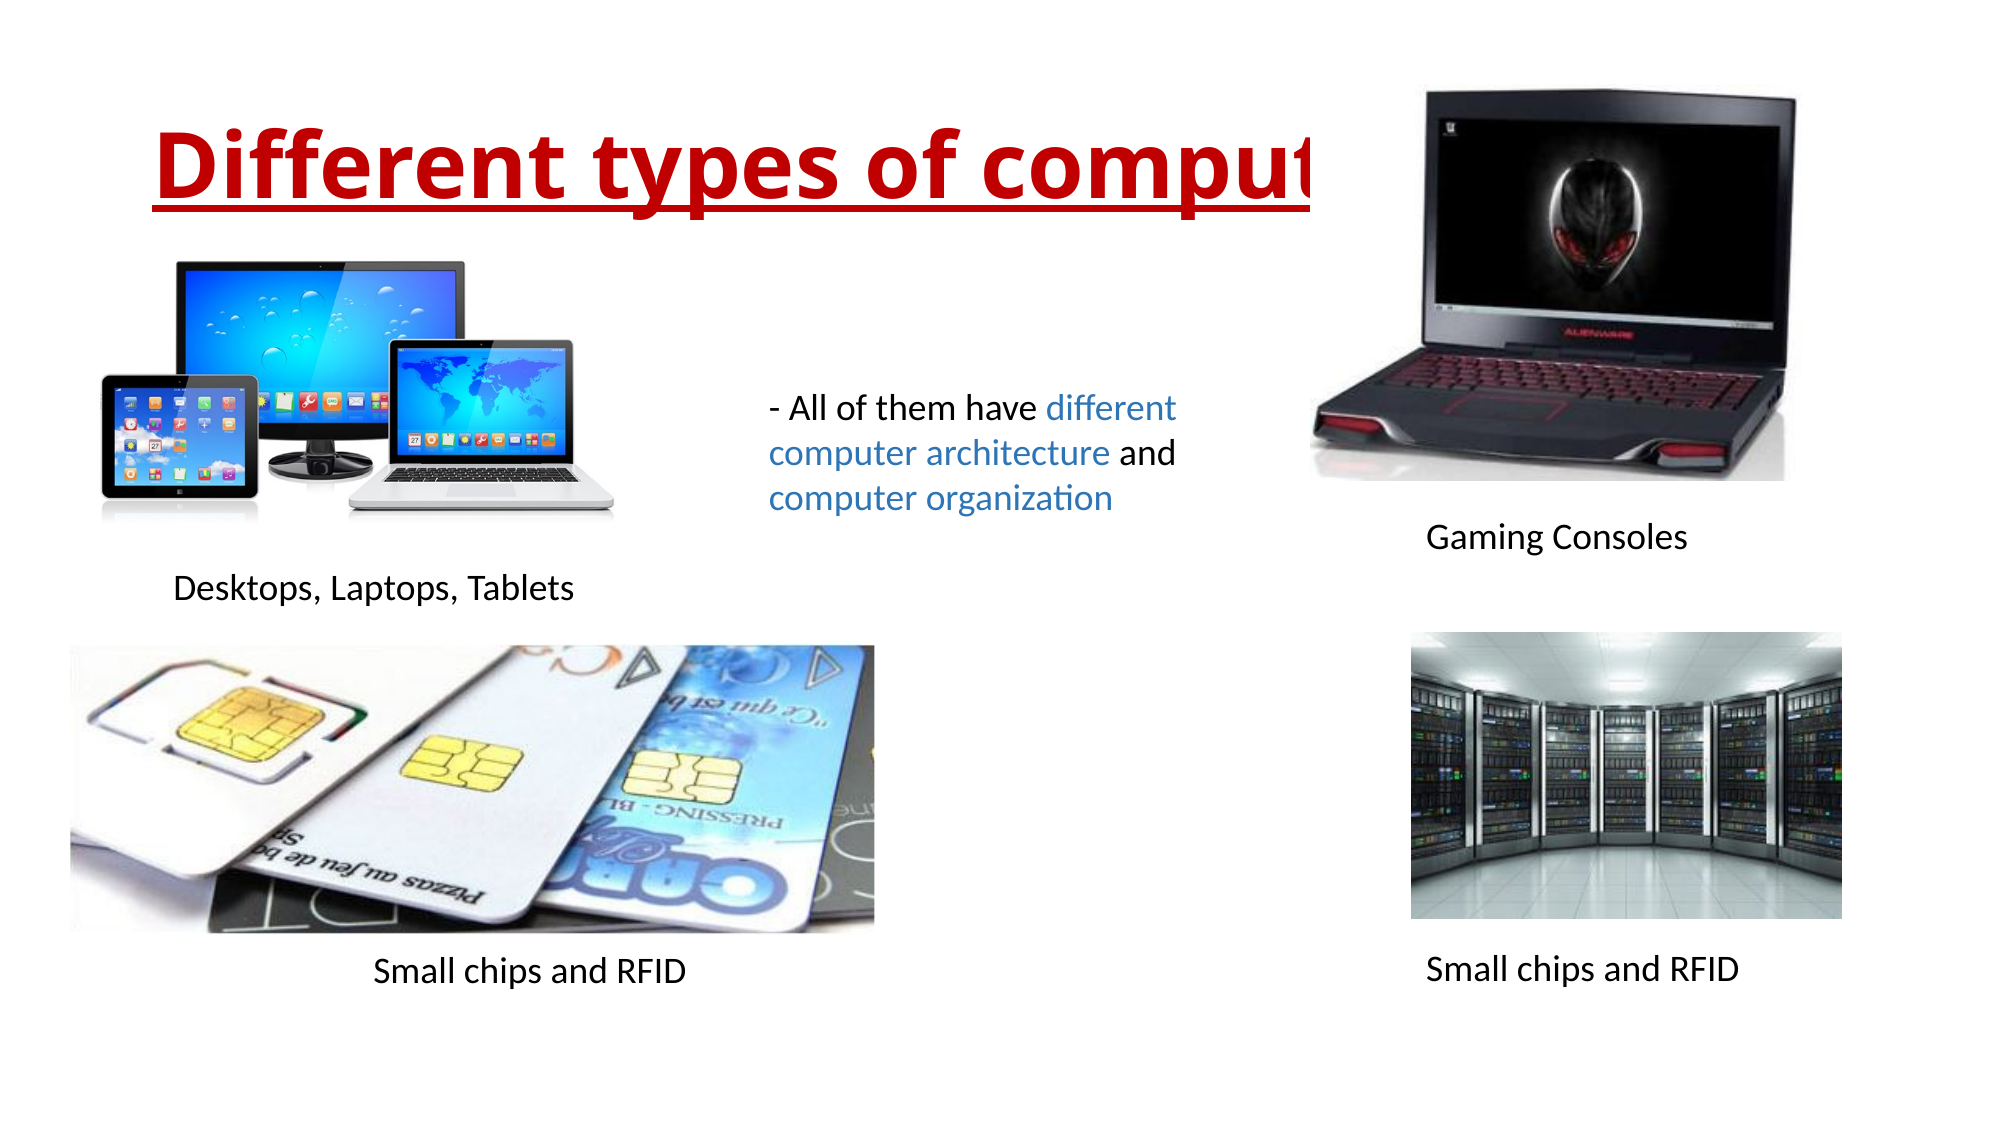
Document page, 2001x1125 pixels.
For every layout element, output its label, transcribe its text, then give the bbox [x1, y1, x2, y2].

picture [1411, 632, 1842, 919]
text_box Desktops, Laptops, Tablets [158, 555, 621, 615]
title Different types of computer [137, 59, 1863, 278]
picture [69, 644, 875, 935]
text_box - All of them have different computer architecture and computer organization [753, 375, 1210, 526]
text_box Gaming Consoles [1411, 504, 1874, 565]
text_box Small chips and RFID [358, 939, 821, 999]
text_box Small chips and RFID [1411, 936, 1874, 997]
picture [96, 250, 621, 527]
picture [1310, 84, 1802, 481]
